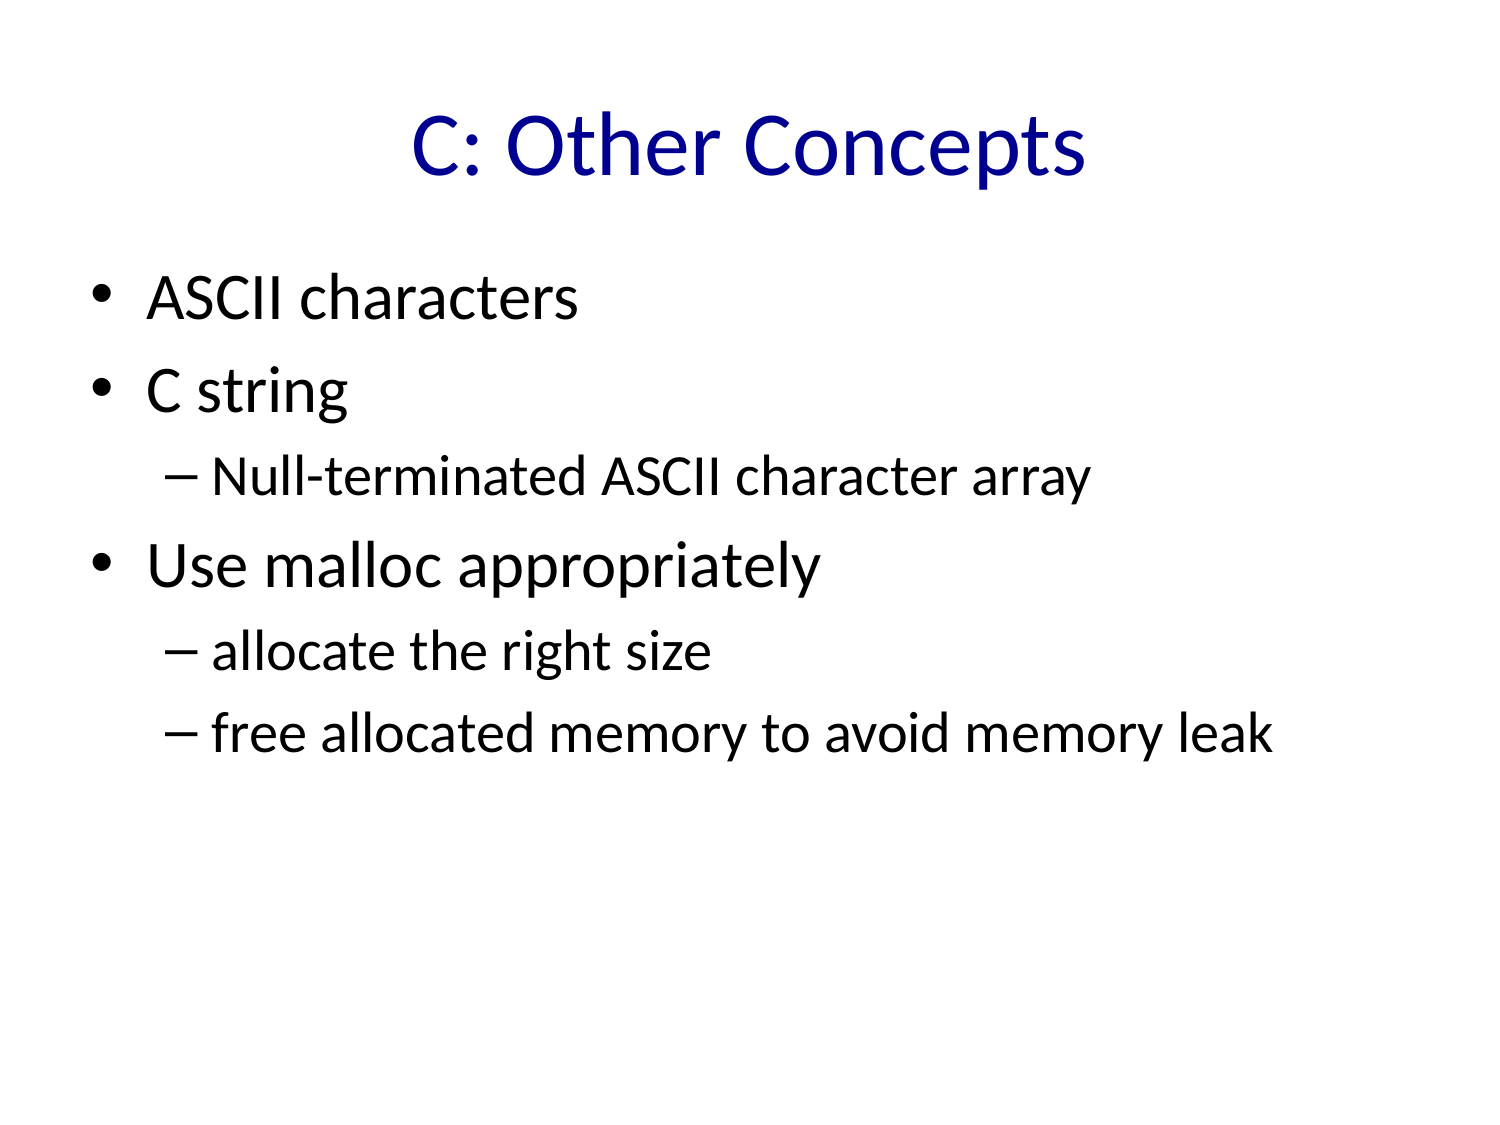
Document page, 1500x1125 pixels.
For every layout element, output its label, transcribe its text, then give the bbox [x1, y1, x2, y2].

title C: Other Concepts [75, 45, 1425, 233]
list ASCII characters C string Null-terminated ASCII character array Use malloc appropriately allocate the right size free allocated memory to avoid memory leak [75, 244, 1425, 966]
